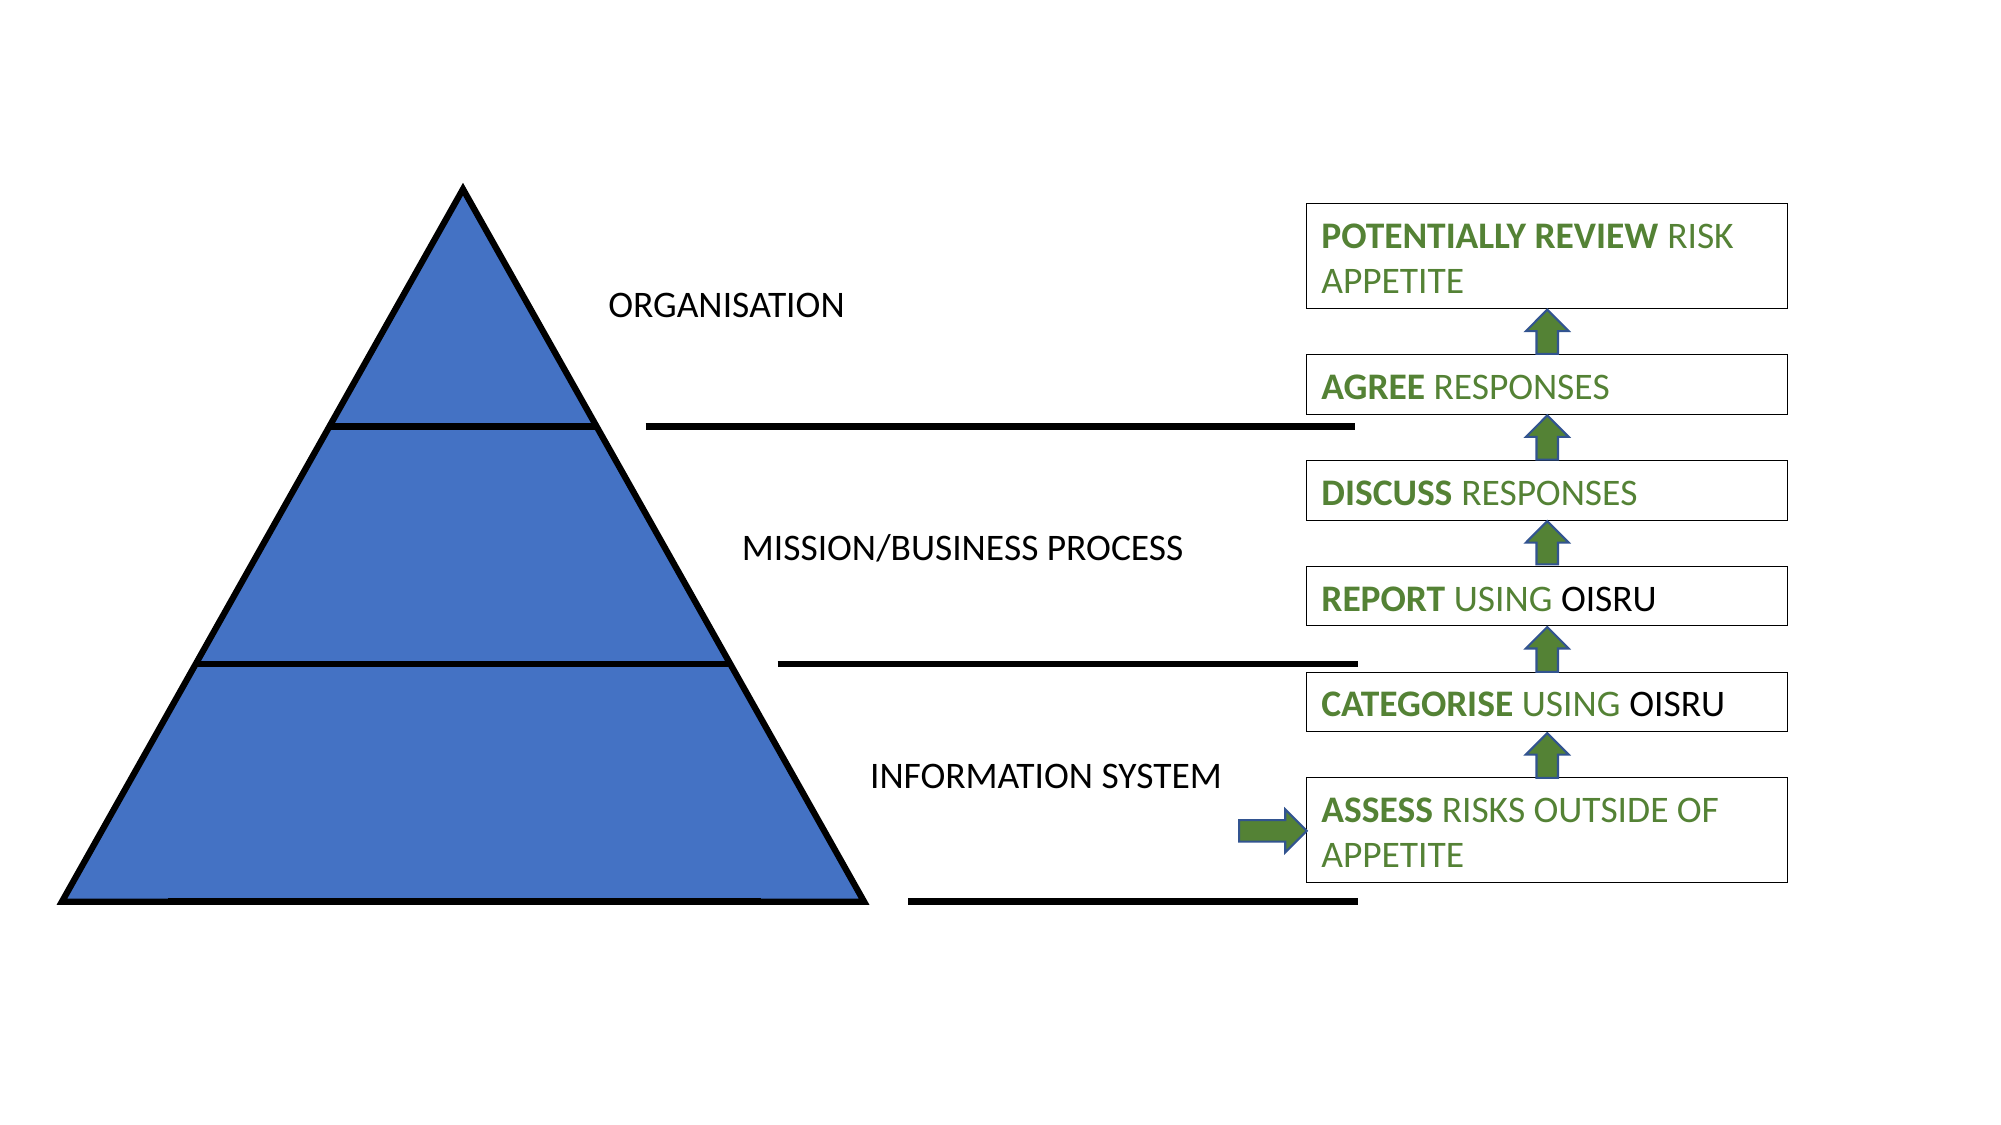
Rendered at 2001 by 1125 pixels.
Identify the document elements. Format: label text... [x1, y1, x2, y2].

text_box [60, 187, 866, 903]
text_box DISCUSS RESPONSES [1306, 460, 1788, 521]
text_box ORGANISATION [593, 272, 1075, 333]
text_box MISSION/BUSINESS PROCESS [727, 515, 1209, 576]
text_box CATEGORISE USING OISRU [1306, 672, 1788, 732]
text_box [1523, 519, 1572, 566]
text_box [1523, 732, 1572, 779]
text_box POTENTIALLY REVIEW RISK APPETITE [1306, 203, 1788, 309]
text_box INFORMATION SYSTEM [855, 743, 1337, 804]
text_box AGREE RESPONSES [1306, 354, 1788, 415]
text_box REPORT USING OISRU [1306, 566, 1788, 626]
text_box [1523, 413, 1572, 461]
text_box ASSESS RISKS OUTSIDE OF APPETITE [1306, 777, 1788, 883]
text_box [1238, 806, 1309, 855]
text_box [1523, 625, 1572, 673]
text_box [1523, 308, 1572, 355]
